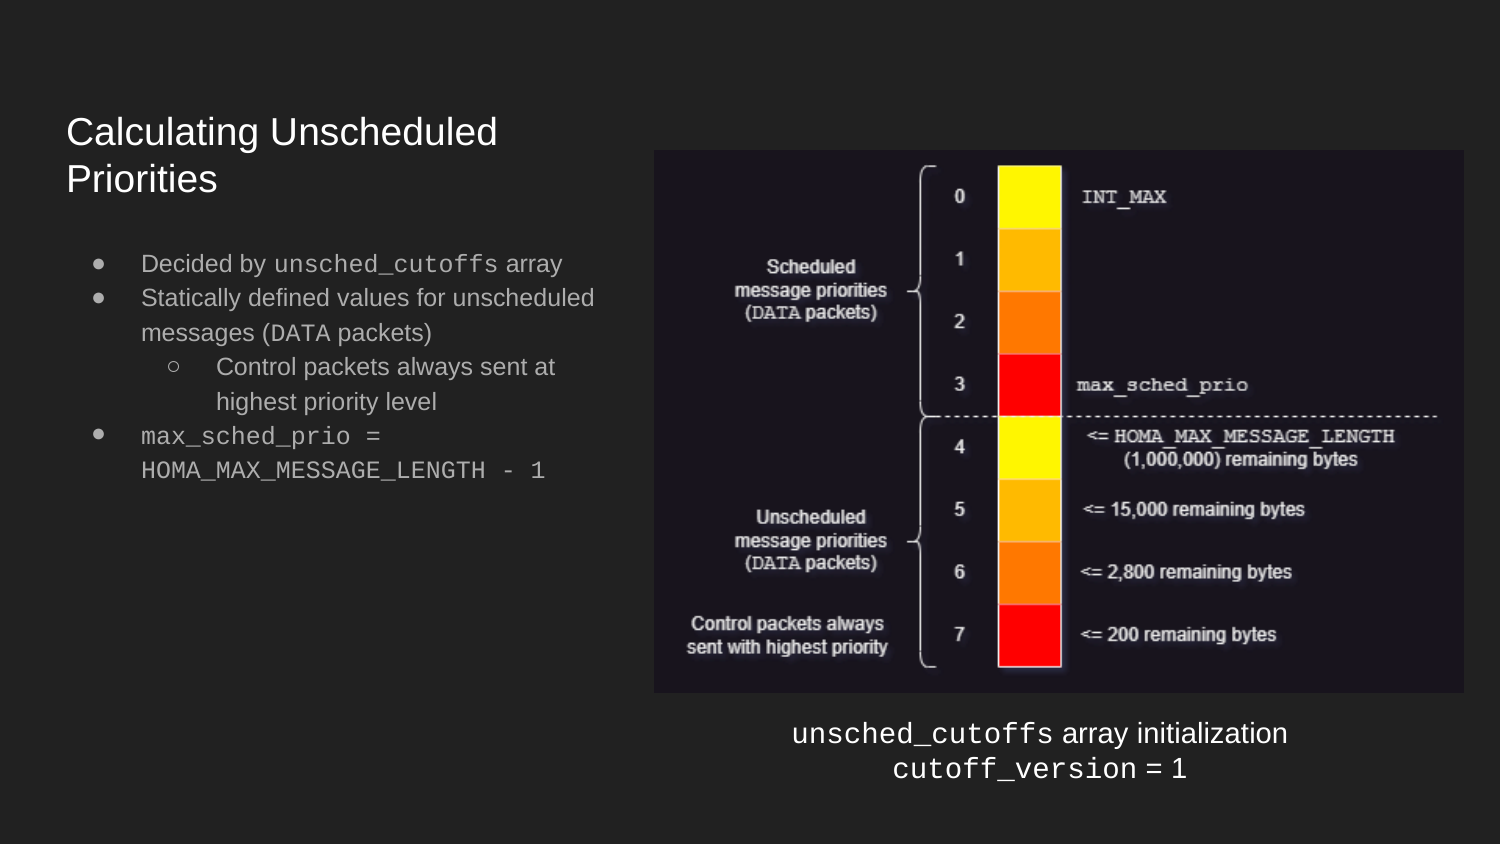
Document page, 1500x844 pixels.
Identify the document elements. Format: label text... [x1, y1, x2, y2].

text_box unsched_cutoffs array initialization cutoff_version = 1 [756, 700, 1323, 800]
title Calculating Unscheduled Priorities [51, 91, 618, 216]
list Decided by unsched_cutoffs array Statically defined values for unscheduled messages (DATA packets) Control packets always sent at highest priority level max_sched_prio = HOMA_MAX_MESSAGE_LENGTH - 1 [51, 227, 618, 750]
picture [653, 150, 1464, 694]
